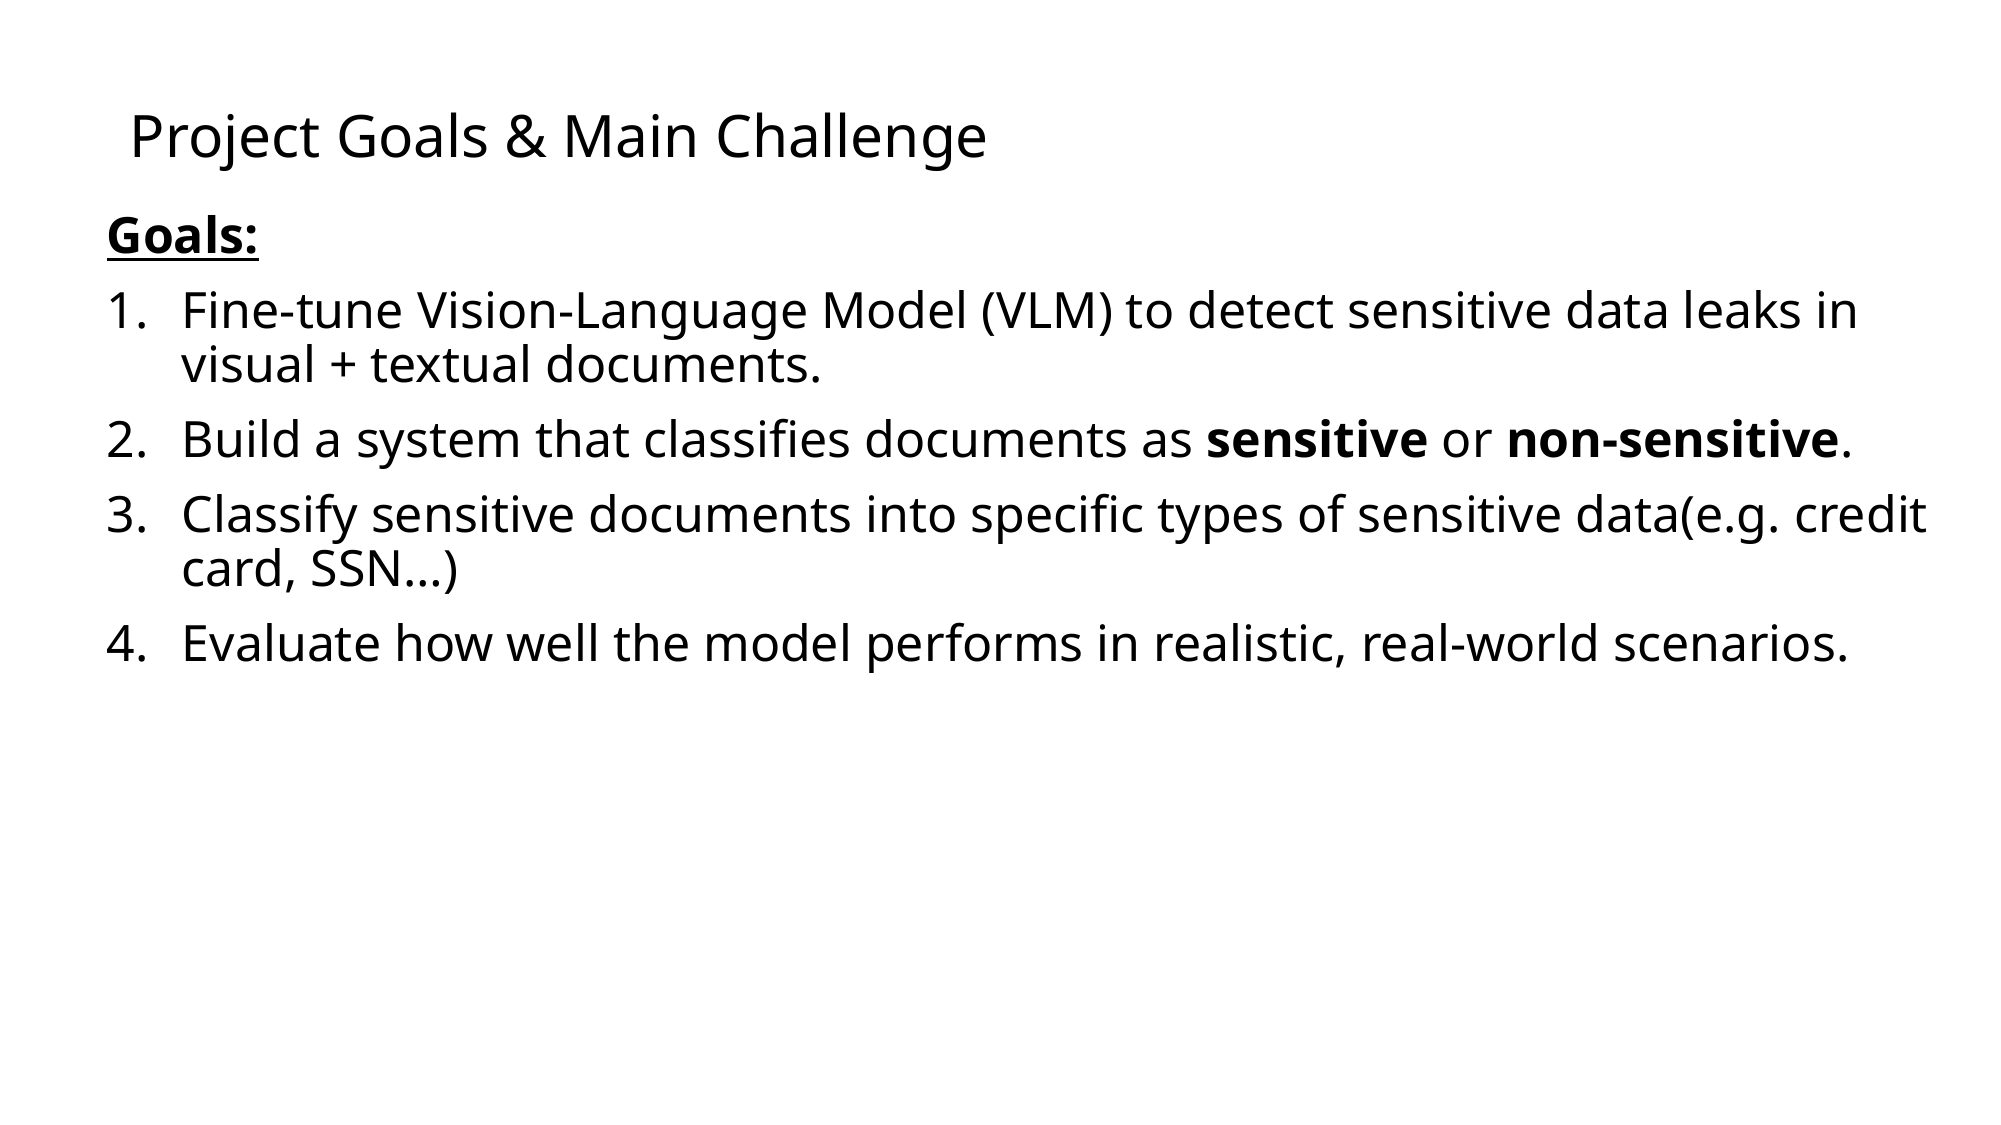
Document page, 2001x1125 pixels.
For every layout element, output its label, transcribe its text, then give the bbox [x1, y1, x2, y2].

title Project Goals & Main Challenge [45, 64, 1075, 179]
subtitle Goals: Fine-tune Vision-Language Model (VLM) to detect sensitive data leaks in visual + textual documents. Build a system that classifies documents as sensitive or non-sensitive. Classify sensitive documents into specific types of sensitive data(e.g. credit card, SSN…) Evaluate how well the model performs in realistic, real-world scenarios. [91, 203, 1957, 1084]
